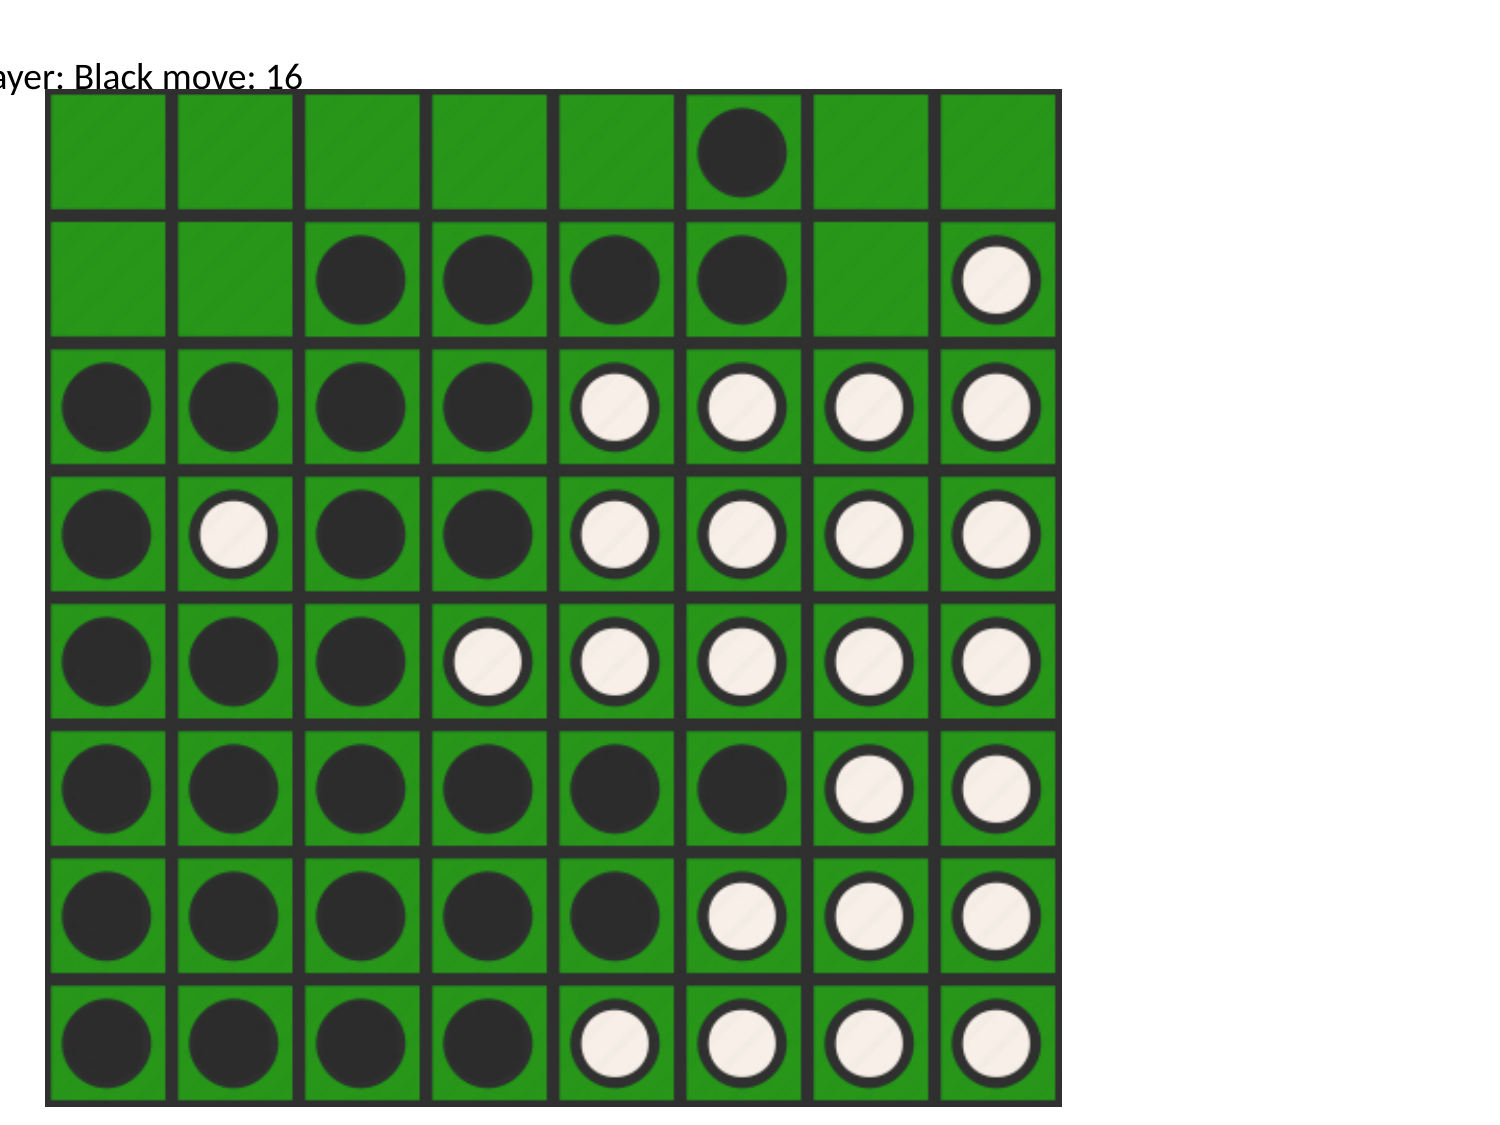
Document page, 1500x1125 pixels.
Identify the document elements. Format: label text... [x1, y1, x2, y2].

text_box turn: 53 player: Black move: 16 [0, 44, 319, 105]
picture [44, 89, 1062, 1107]
